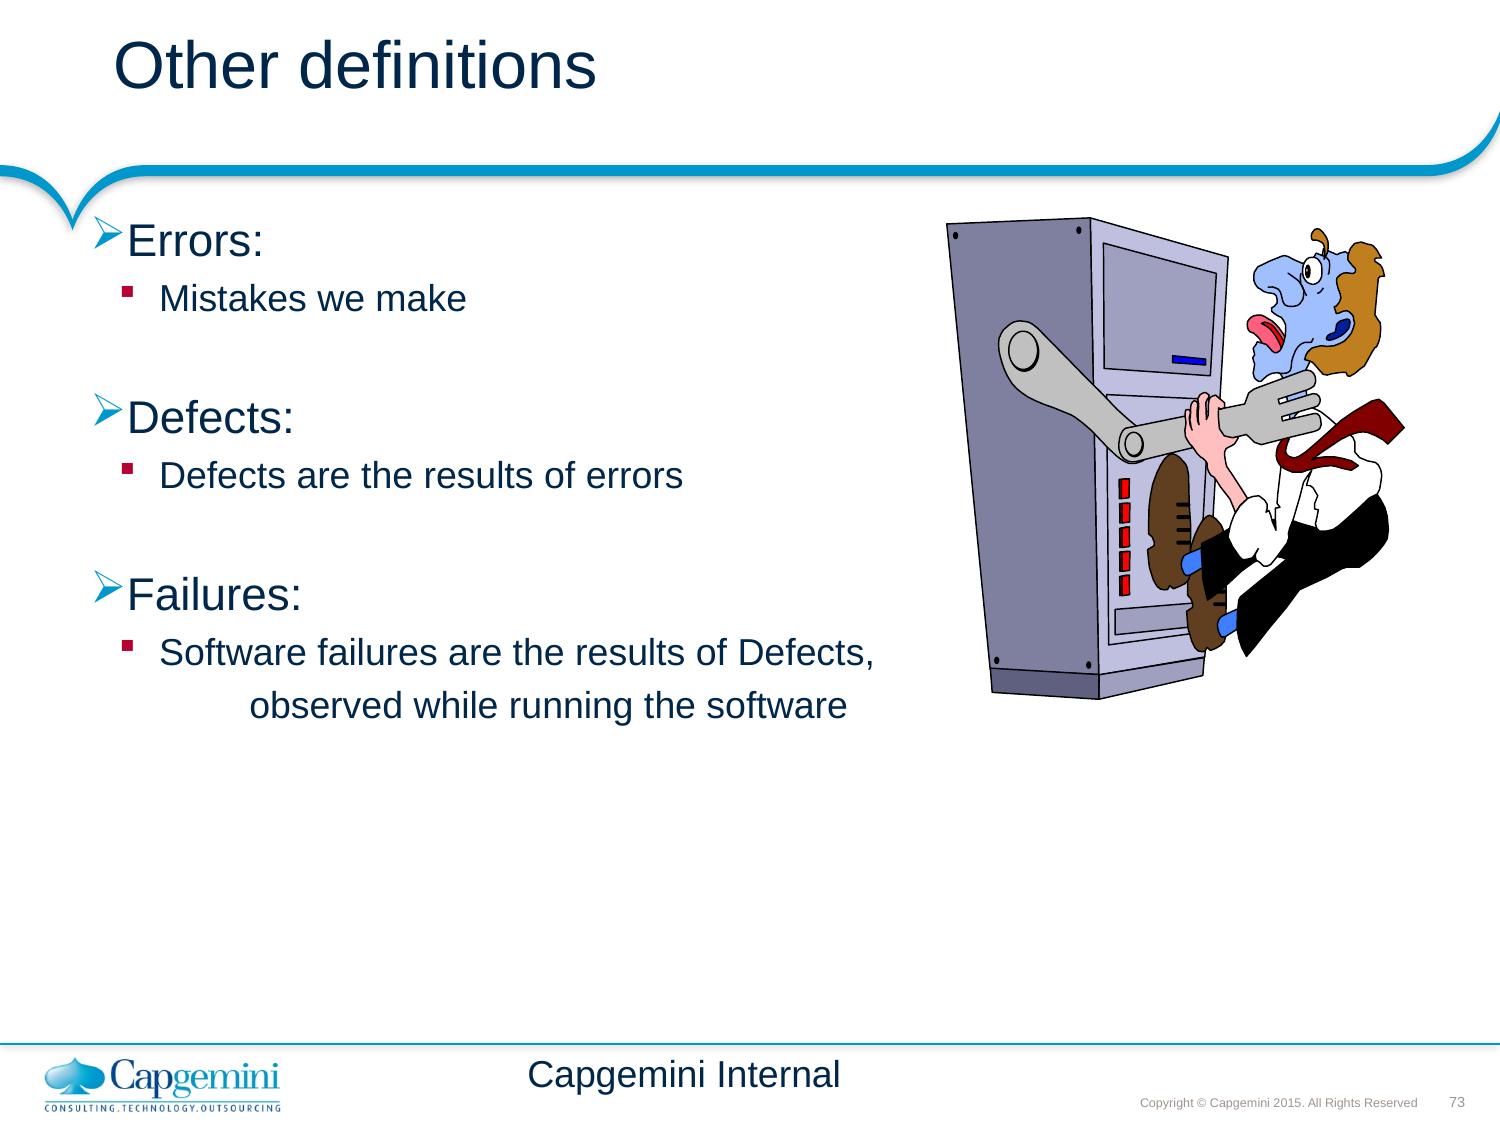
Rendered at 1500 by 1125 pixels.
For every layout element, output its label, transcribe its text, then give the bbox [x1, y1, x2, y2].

footer Capgemini Internal [512, 1042, 988, 1103]
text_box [945, 215, 1408, 704]
picture [44, 1056, 281, 1113]
title Other definitions [64, 3, 1400, 134]
list Errors: Mistakes we make Defects: Defects are the results of errors Failures: Software failures are the results of Defects, observed while running the software [72, 205, 1423, 948]
